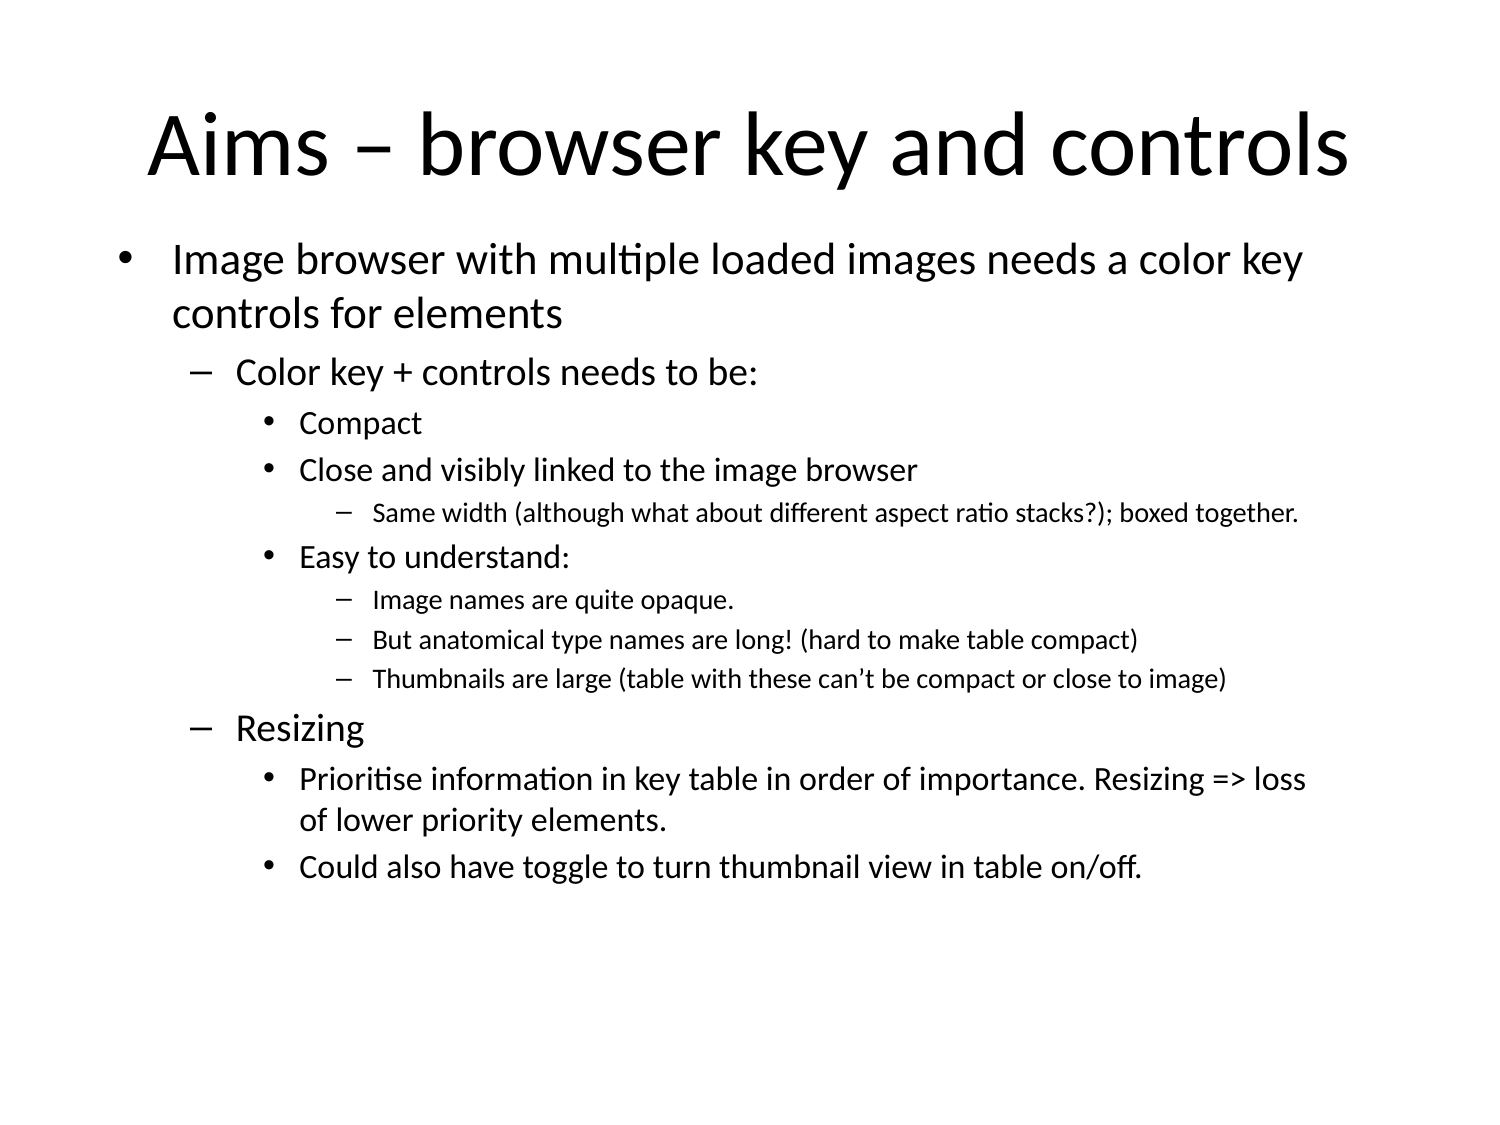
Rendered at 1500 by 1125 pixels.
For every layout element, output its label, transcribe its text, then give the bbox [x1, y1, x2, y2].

title Aims – browser key and controls [75, 45, 1425, 233]
list Image browser with multiple loaded images needs a color key controls for elements Color key + controls needs to be: Compact Close and visibly linked to the image browser Same width (although what about different aspect ratio stacks?); boxed together. Easy to understand: Image names are quite opaque. But anatomical type names are long! (hard to make table compact) Thumbnails are large (table with these can’t be compact or close to image) Resizing Prioritise information in key table in order of importance. Resizing => loss of lower priority elements. Could also have toggle to turn thumbnail view in table on/off. [102, 221, 1342, 902]
